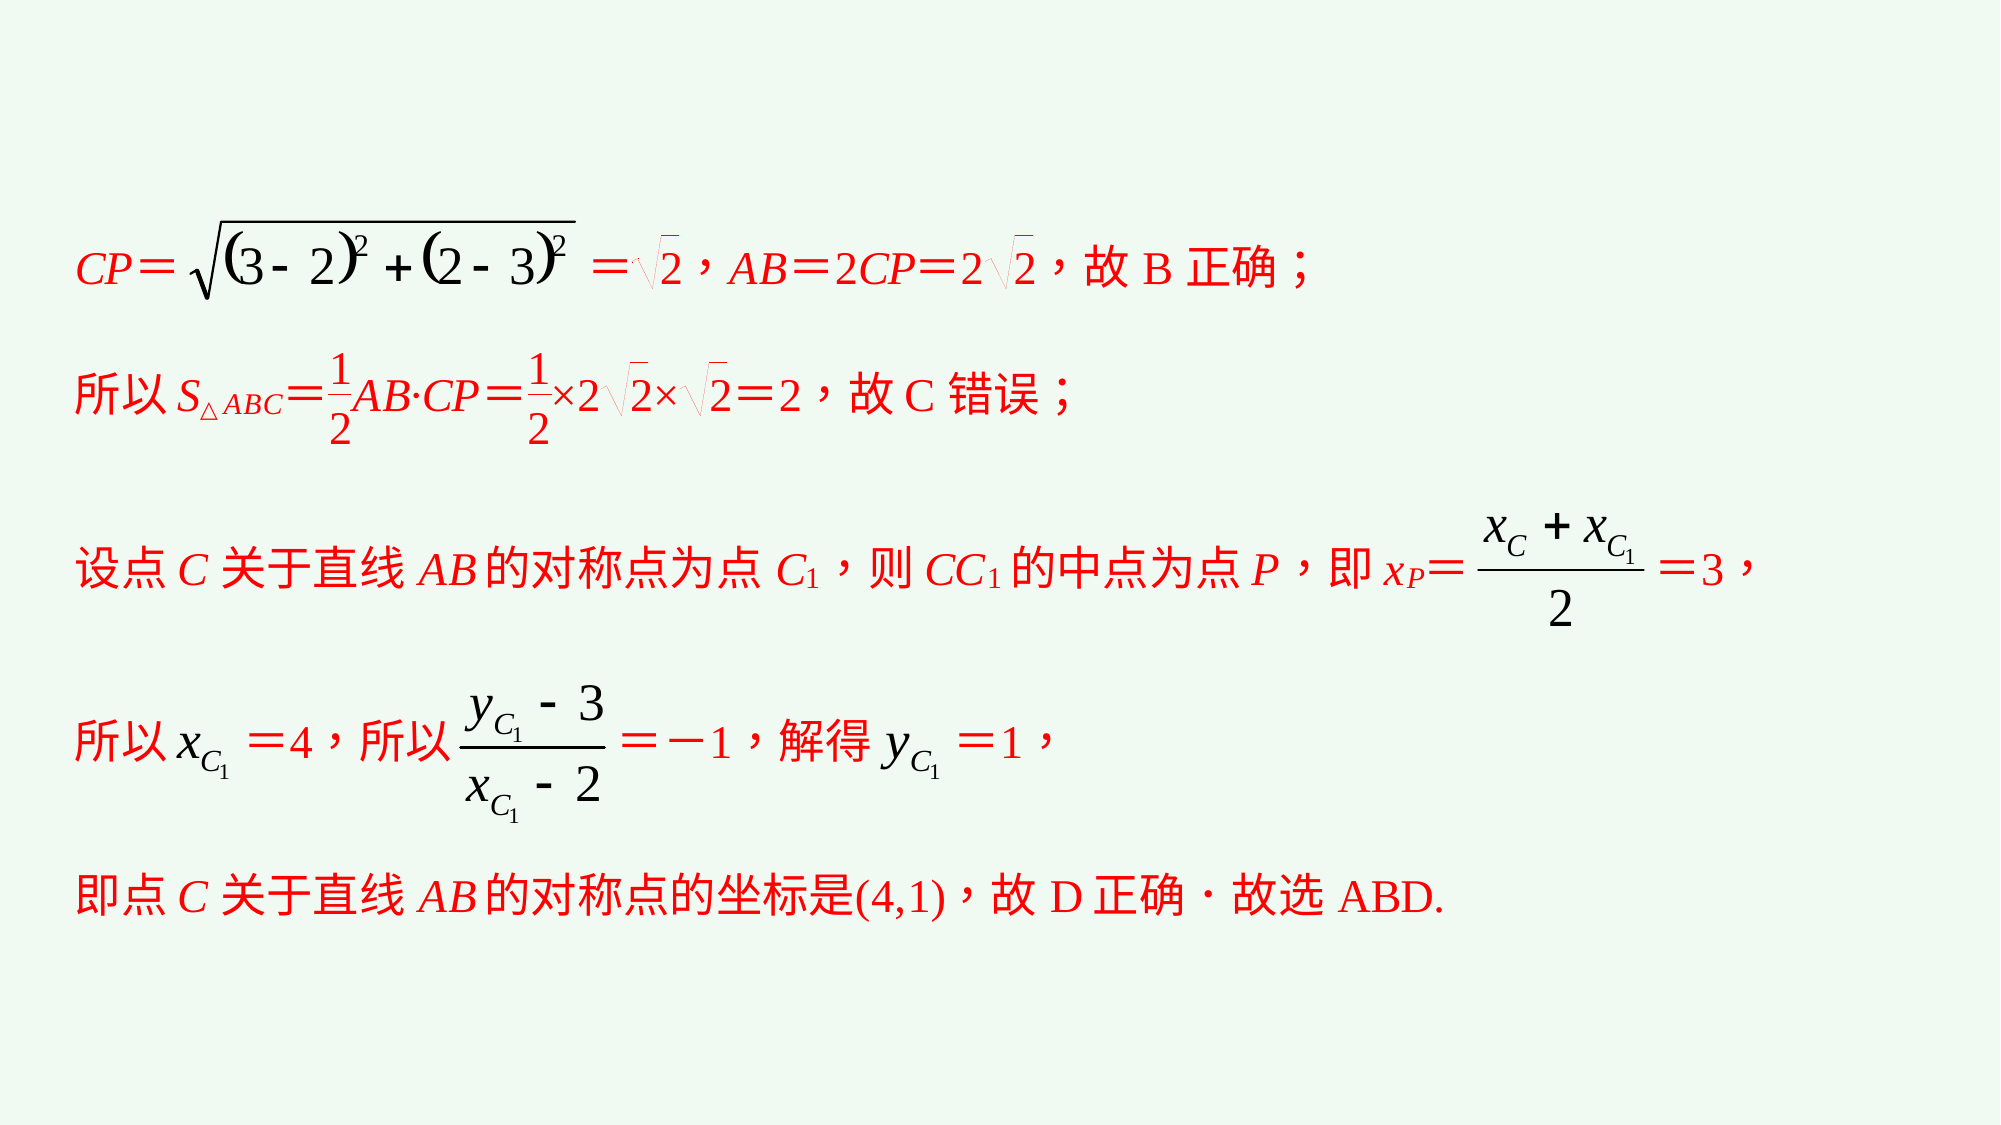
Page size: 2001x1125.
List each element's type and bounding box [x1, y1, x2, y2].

text_box [74, 207, 1907, 959]
